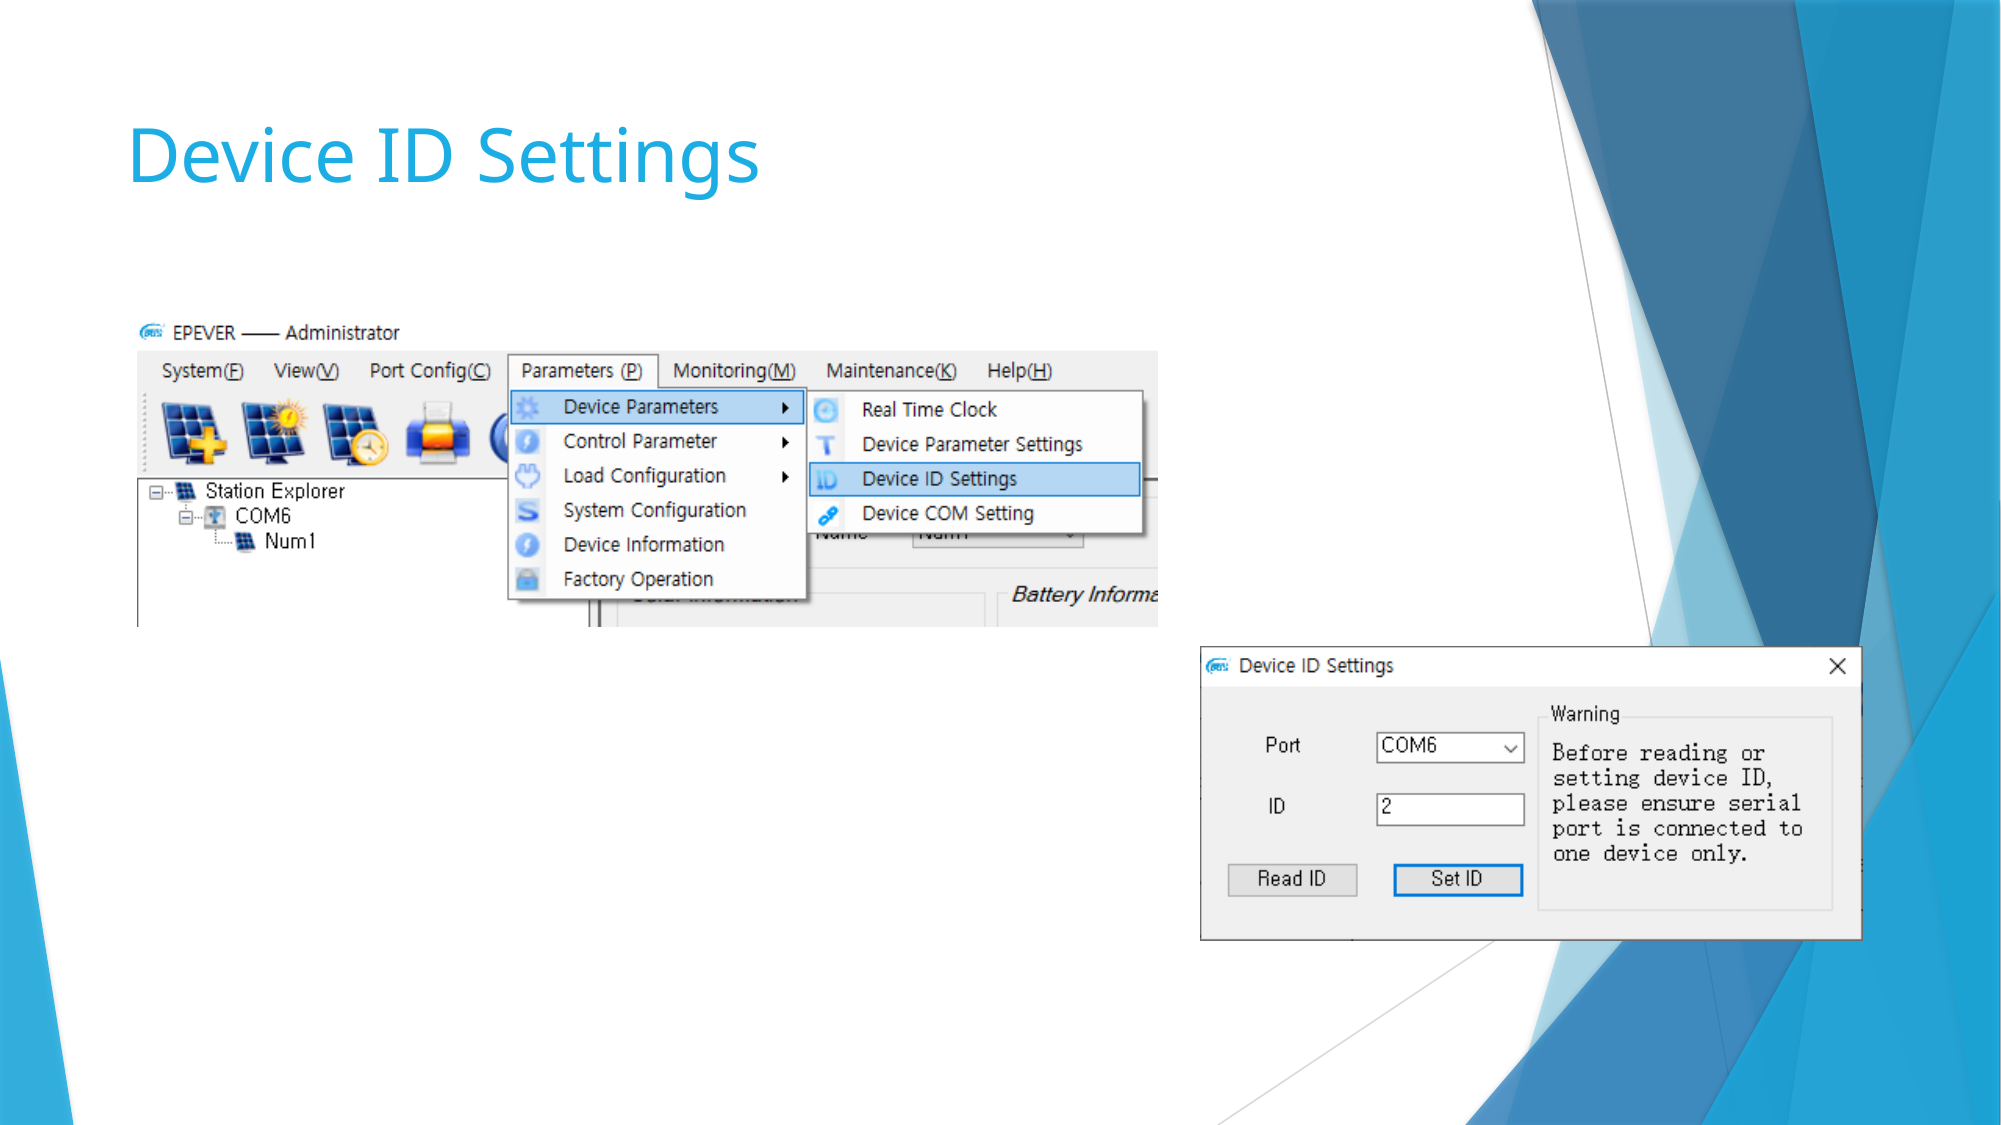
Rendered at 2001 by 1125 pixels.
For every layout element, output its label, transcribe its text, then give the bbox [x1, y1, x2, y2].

picture [136, 314, 1159, 627]
title Device ID Settings [111, 99, 1522, 317]
picture [1199, 646, 1863, 941]
